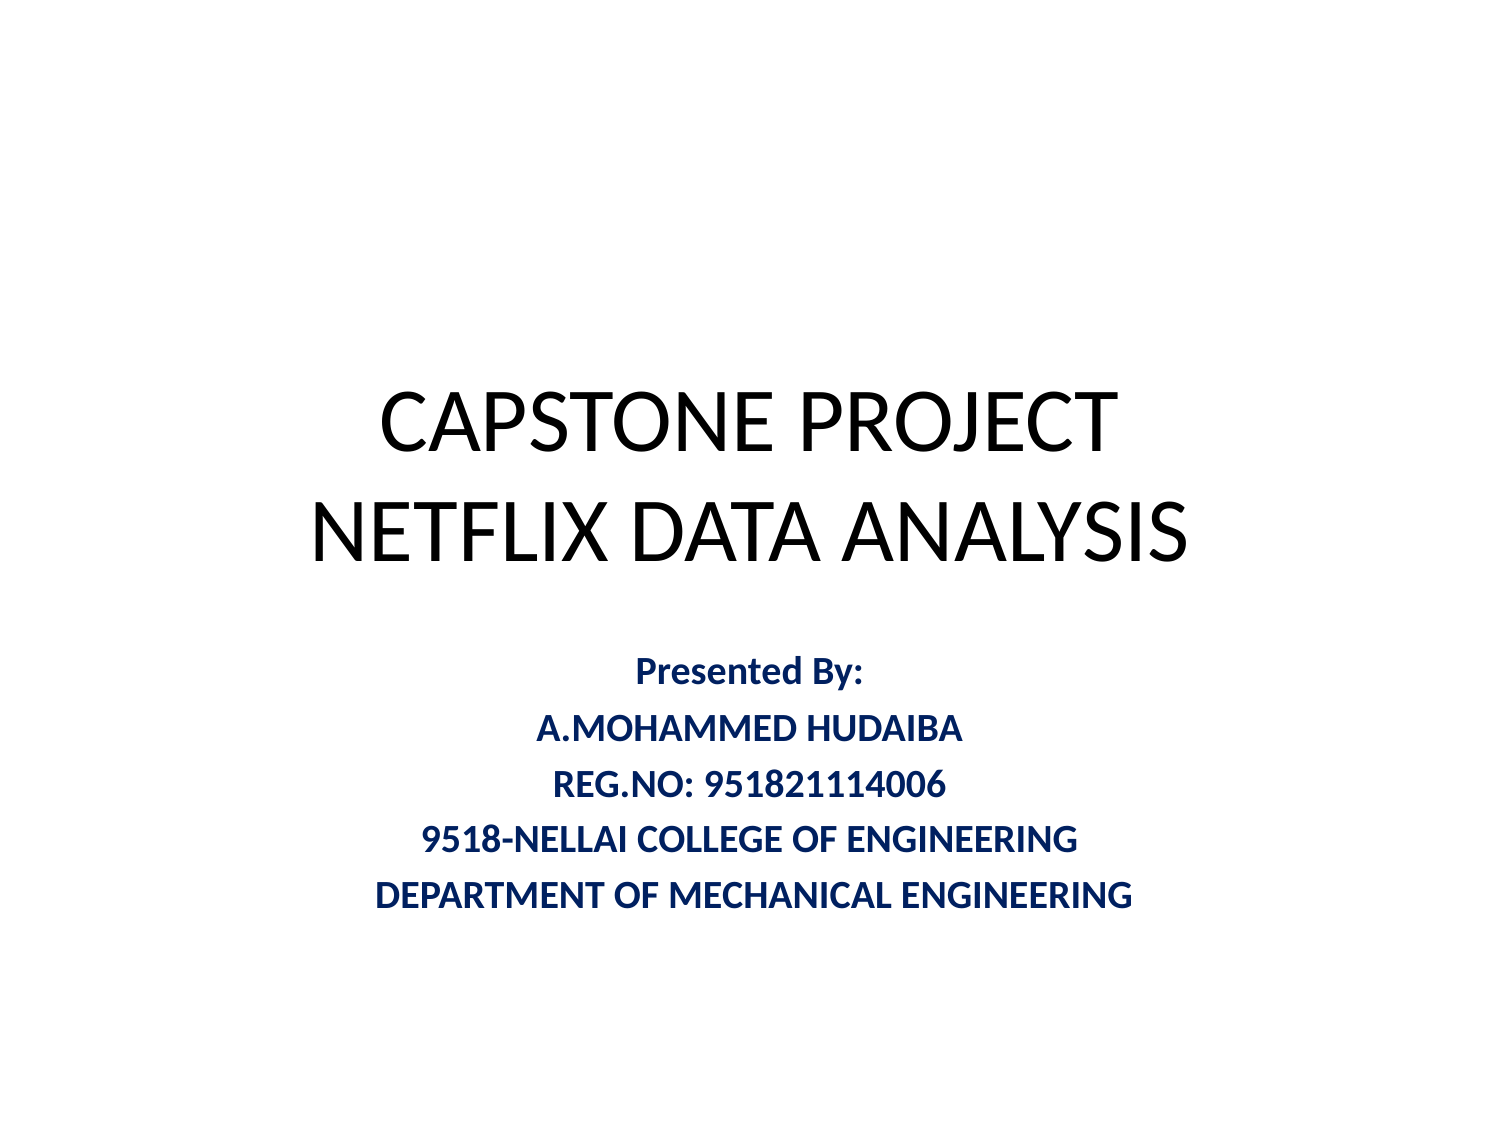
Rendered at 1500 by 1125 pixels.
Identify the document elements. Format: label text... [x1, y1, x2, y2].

title CAPSTONE PROJECT NETFLIX DATA ANALYSIS [112, 349, 1388, 591]
subtitle Presented By: A.MOHAMMED HUDAIBA REG.NO: 951821114006 9518-NELLAI COLLEGE OF ENGINEERING DEPARTMENT OF MECHANICAL ENGINEERING [225, 637, 1275, 925]
